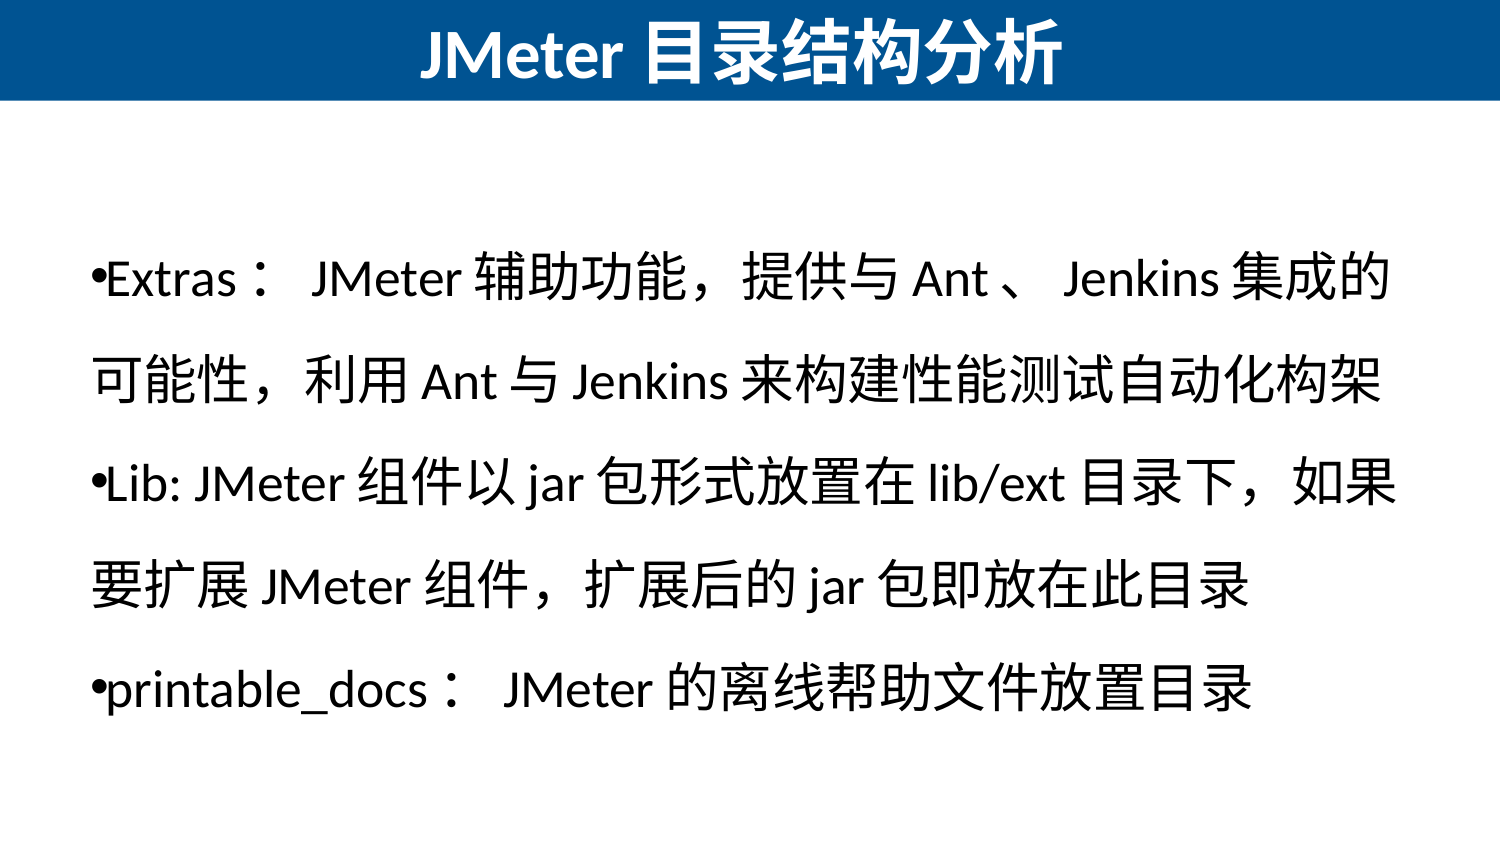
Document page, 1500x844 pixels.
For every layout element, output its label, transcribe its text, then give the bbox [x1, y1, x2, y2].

list Extras：JMeter辅助功能，提供与Ant、Jenkins集成的可能性，利用Ant与Jenkins来构建性能测试自动化构架 Lib: JMeter组件以jar包形式放置在lib/ext目录下，如果要扩展JMeter组件，扩展后的jar包即放在此目录 printable_docs：JMeter的离线帮助文件放置目录 [75, 196, 1425, 754]
title JMeter目录结构分析 [2, 0, 1483, 101]
